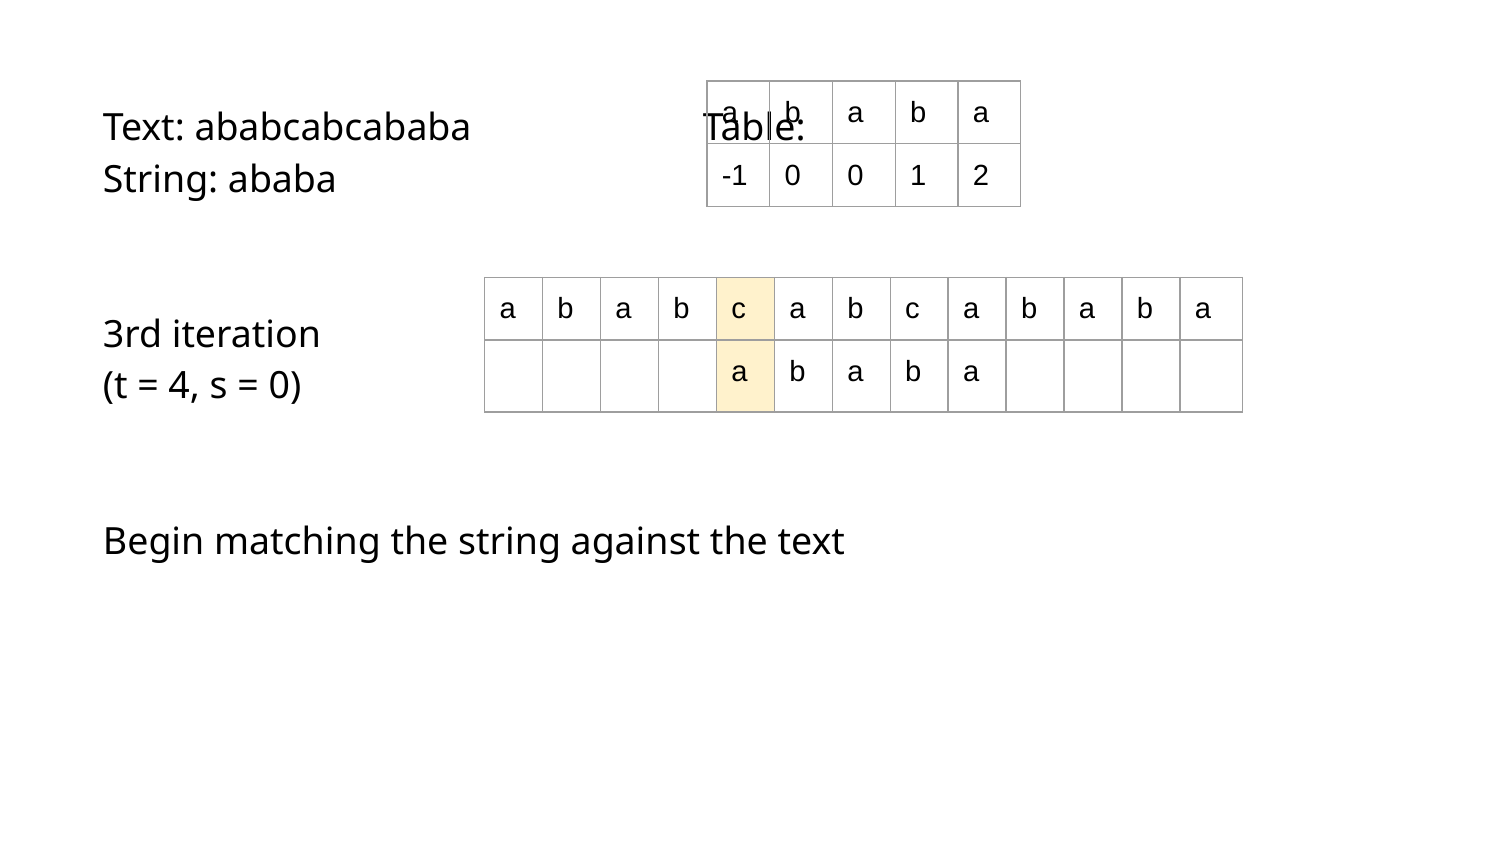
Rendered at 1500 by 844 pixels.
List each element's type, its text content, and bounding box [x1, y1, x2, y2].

table_header c [891, 278, 947, 339]
table_cell [1007, 341, 1063, 411]
table_cell b [891, 341, 947, 411]
table_cell [1181, 341, 1242, 411]
table_cell b [775, 341, 832, 411]
table_cell 0 [833, 144, 895, 206]
table_header a [775, 278, 832, 339]
table_header a [601, 278, 658, 339]
table_header b [659, 278, 716, 339]
table_cell [1065, 341, 1121, 411]
table_cell [485, 341, 542, 411]
table_header b [896, 82, 957, 143]
table_cell [543, 341, 600, 411]
table_cell a [833, 341, 890, 411]
table_header b [543, 278, 600, 339]
table_header a [708, 82, 769, 143]
table_header a [949, 278, 1005, 339]
table_cell [1123, 341, 1179, 411]
table_header a [959, 82, 1020, 143]
table_header b [1123, 278, 1179, 339]
table_header a [1065, 278, 1121, 339]
table_header c [717, 278, 774, 339]
table_header a [485, 278, 542, 339]
table_header b [833, 278, 890, 339]
table_cell a [717, 341, 774, 411]
table_cell [659, 341, 716, 411]
table_header b [770, 82, 832, 143]
table_cell a [949, 341, 1005, 411]
table_header a [833, 82, 895, 143]
table_cell 0 [770, 144, 832, 206]
table_header b [1007, 278, 1063, 339]
title Text: ababcabcababa Table: String: ababa 3rd iteration (t = 4, s = 0) Begin matching the string against the text [87, 81, 1408, 746]
table_cell [601, 341, 658, 411]
table_cell 1 [896, 144, 957, 206]
table_cell 2 [959, 144, 1020, 206]
table_header a [1181, 278, 1242, 339]
table_cell -1 [708, 144, 769, 206]
